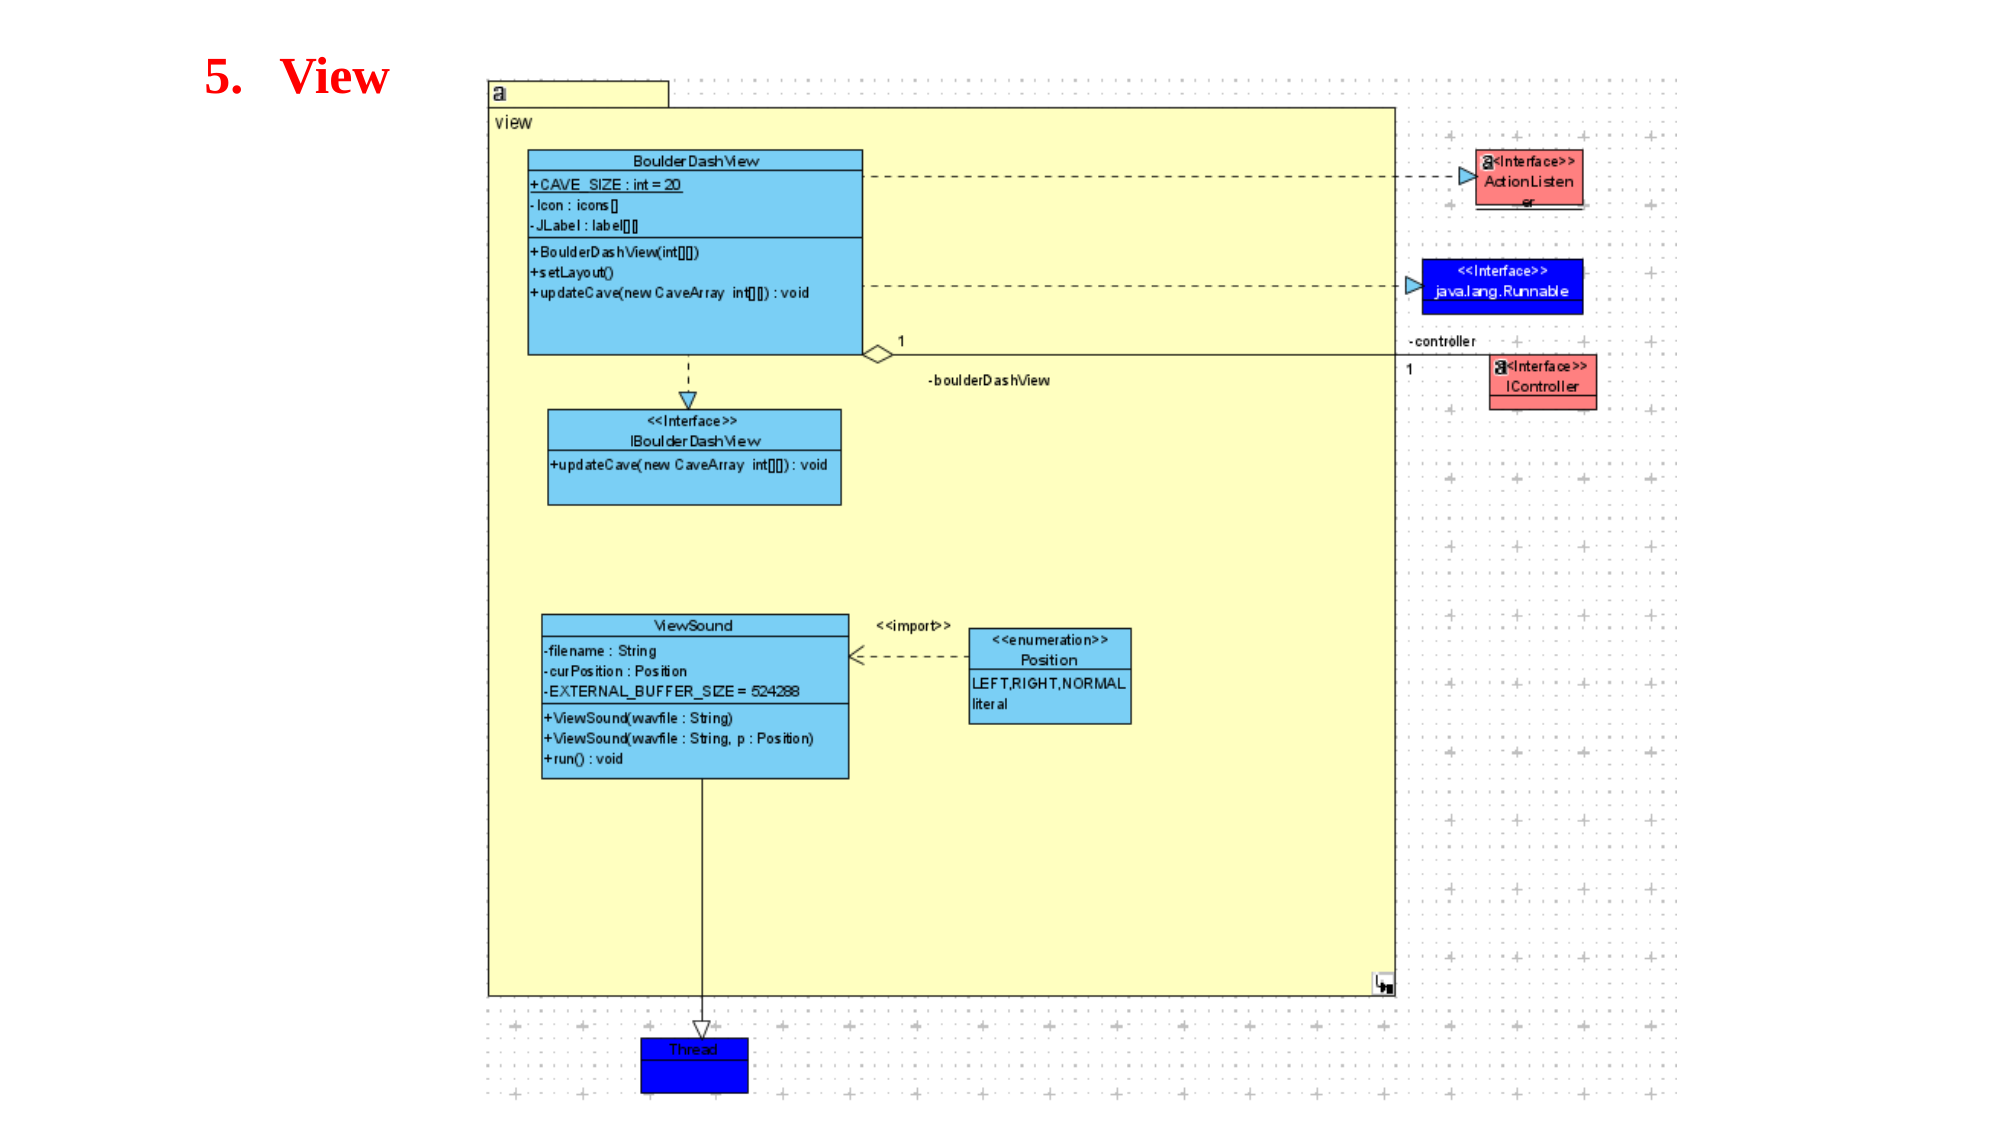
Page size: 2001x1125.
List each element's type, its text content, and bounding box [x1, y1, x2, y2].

picture [485, 76, 1677, 1105]
text_box View [117, 29, 477, 124]
